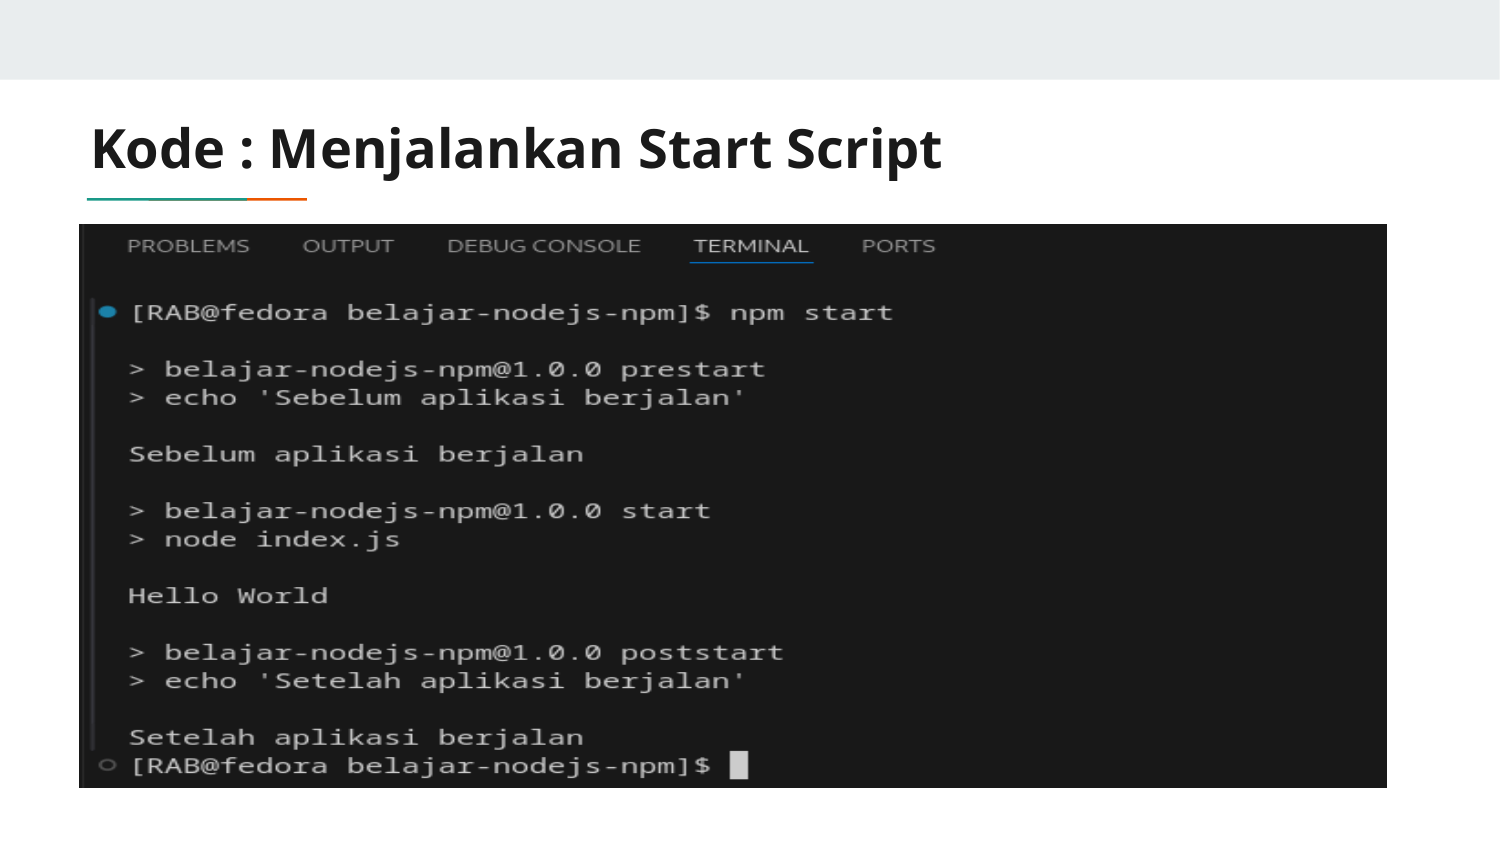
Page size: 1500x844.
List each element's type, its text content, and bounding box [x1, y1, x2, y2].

title Kode : Menjalankan Start Script [75, 99, 1337, 188]
picture [79, 224, 1387, 788]
